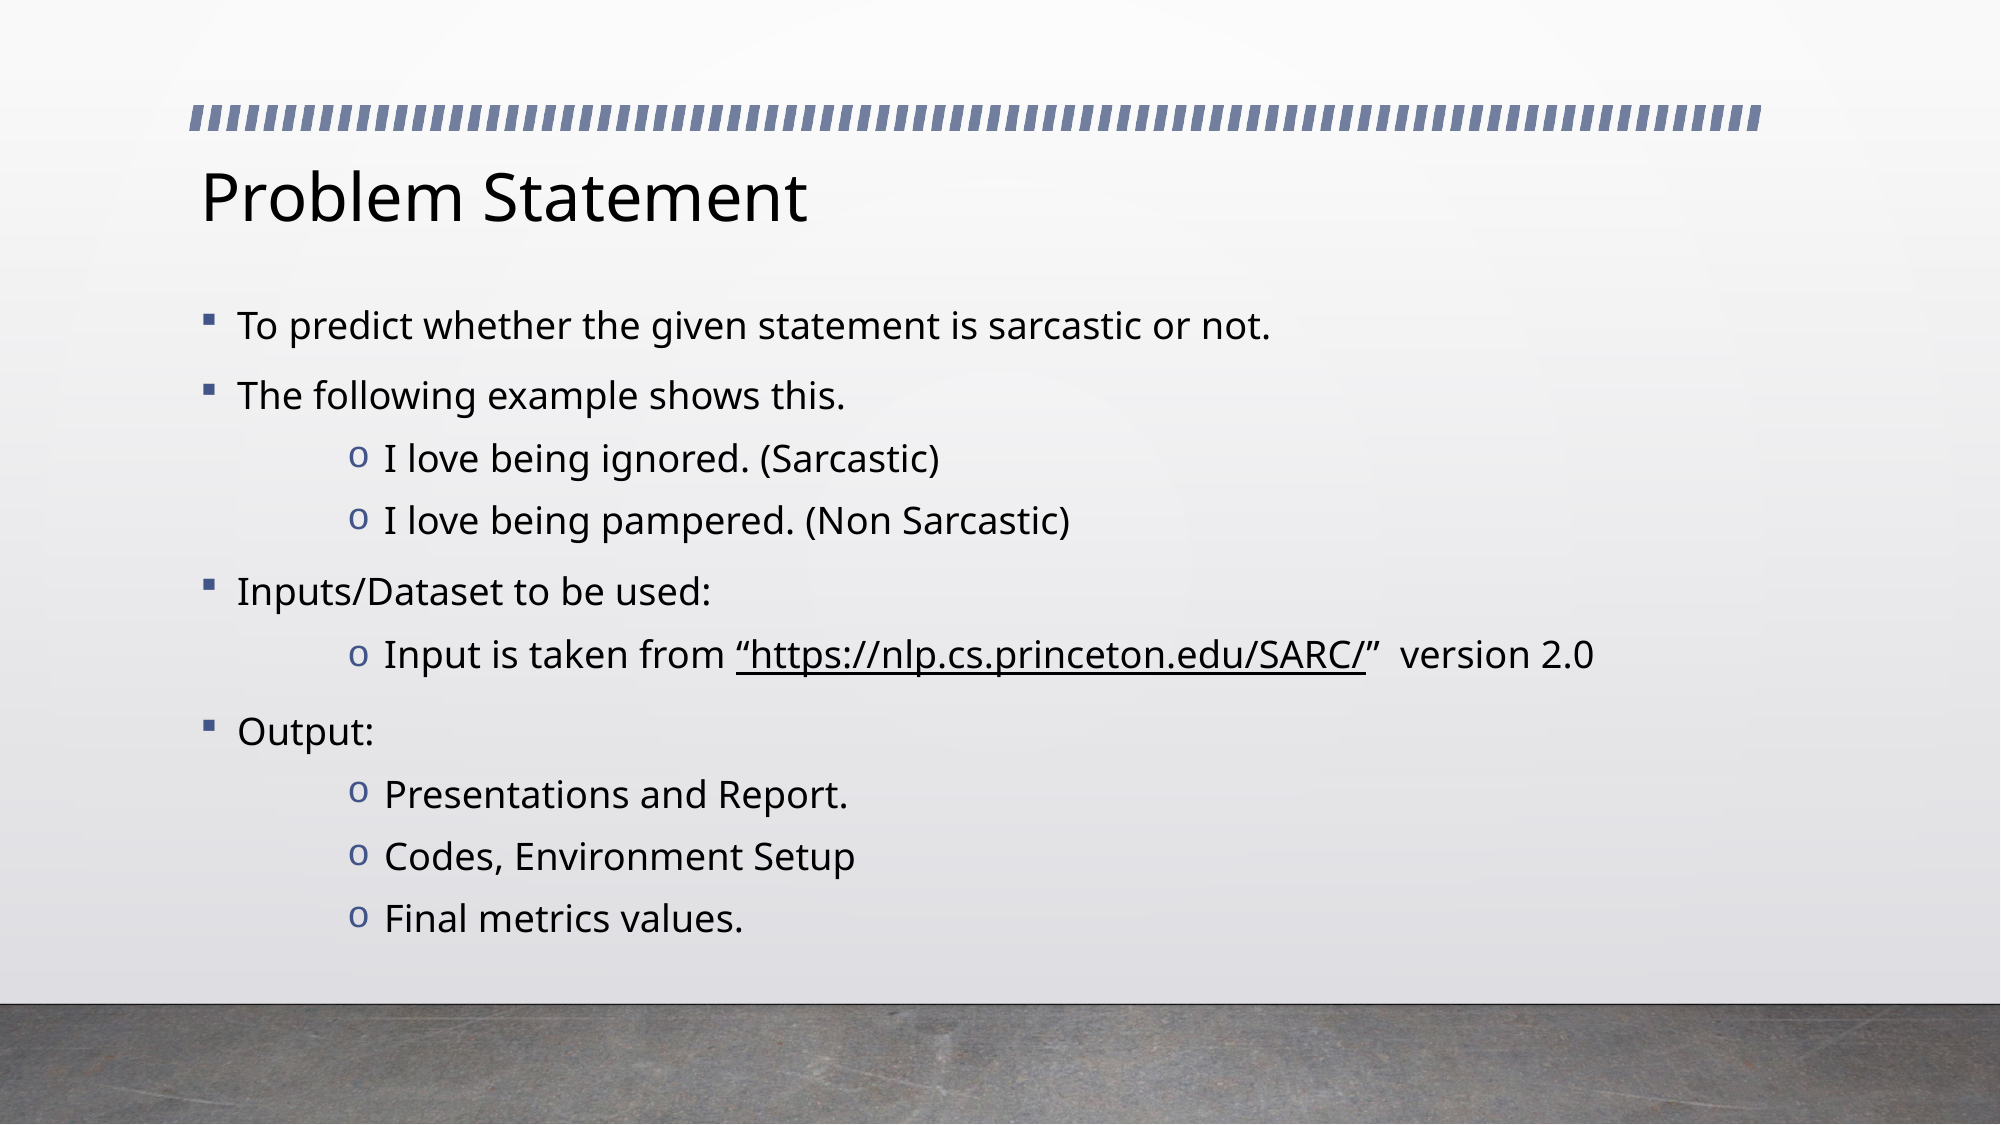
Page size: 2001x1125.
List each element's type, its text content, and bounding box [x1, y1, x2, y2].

picture [0, 1004, 2000, 1124]
list To predict whether the given statement is sarcastic or not. The following example shows this. I love being ignored. (Sarcastic) I love being pampered. (Non Sarcastic) Inputs/Dataset to be used: Input is taken from “https://nlp.cs.princeton.edu/SARC/” version 2.0 Output: Presentations and Report. Codes, Environment Setup Final metrics values. [185, 284, 1761, 950]
title Problem Statement [185, 156, 1761, 284]
